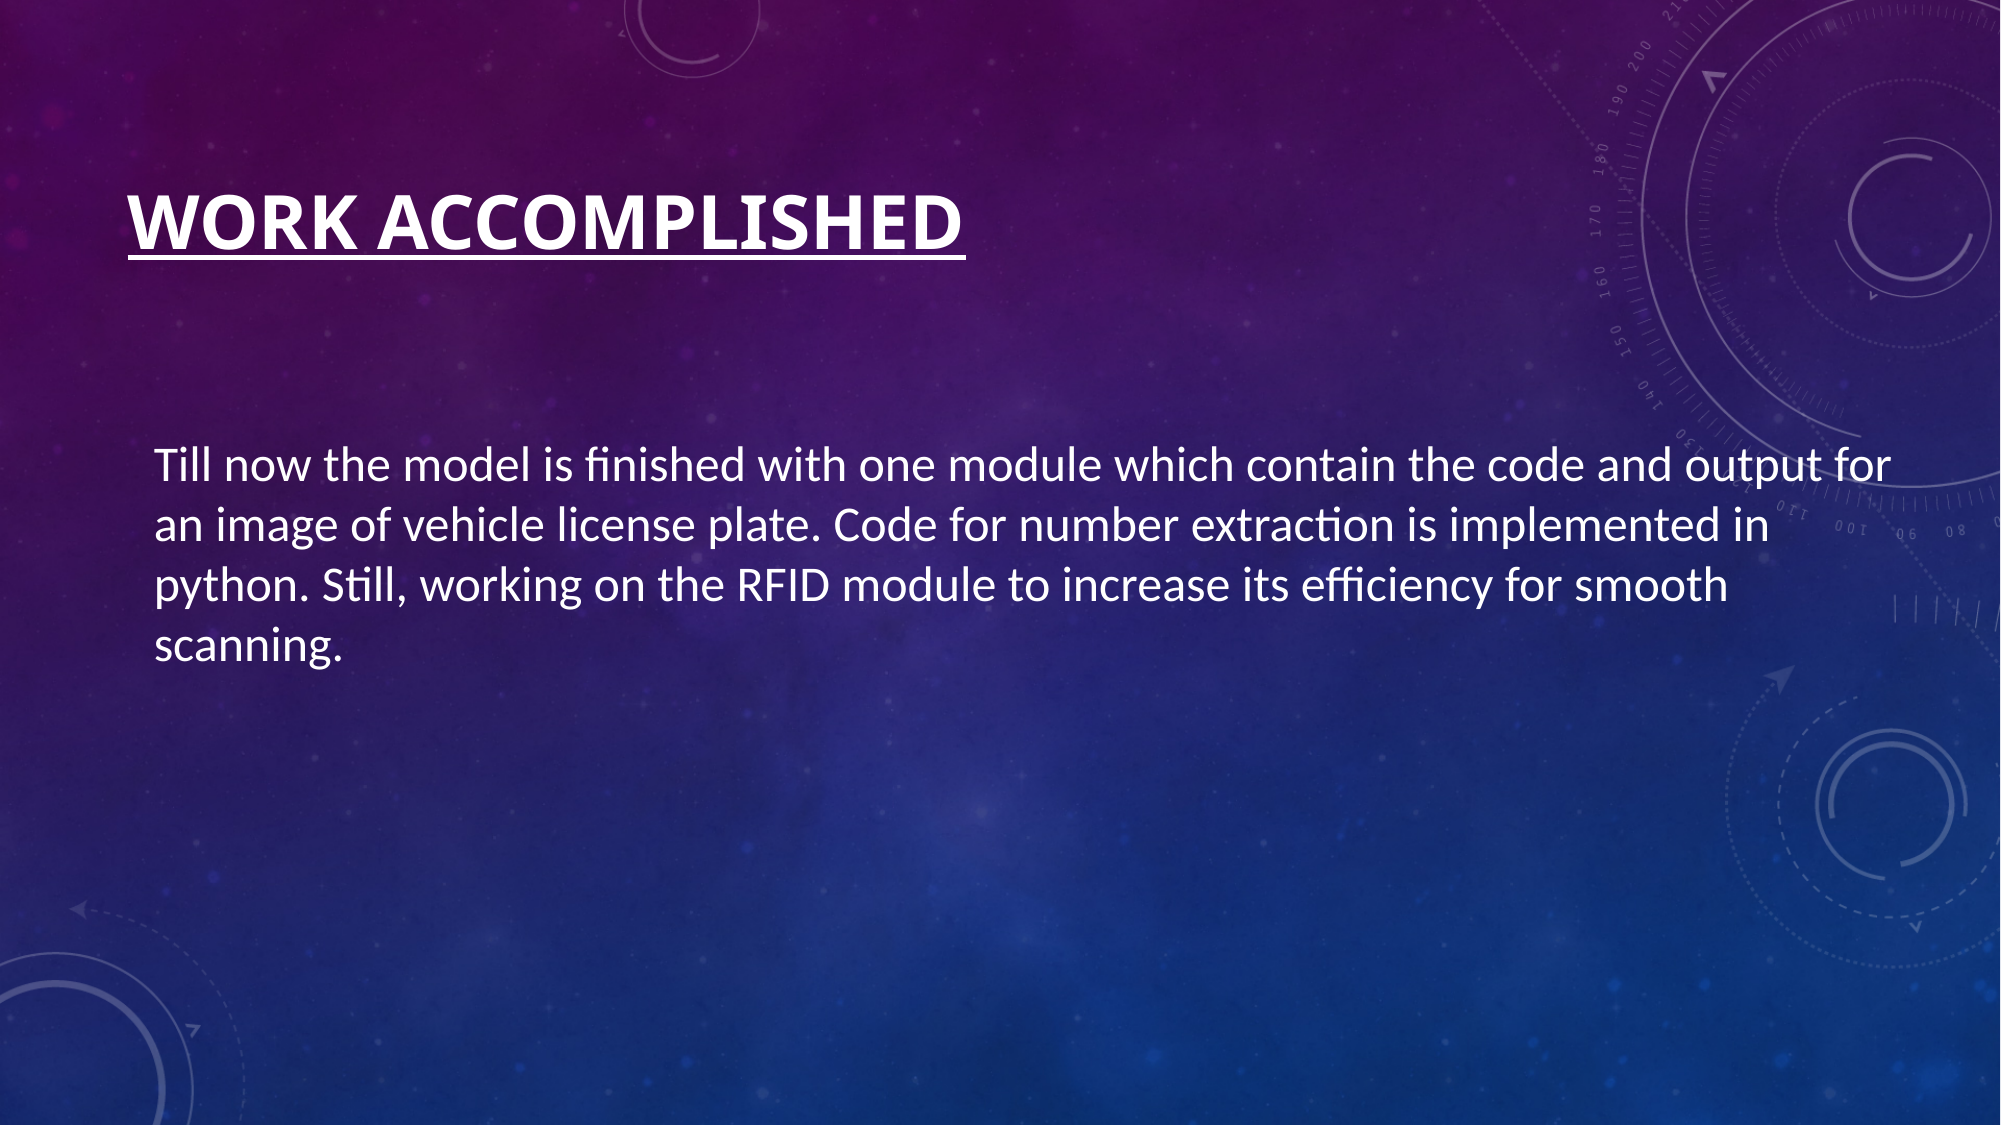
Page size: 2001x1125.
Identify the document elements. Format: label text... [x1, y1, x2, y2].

text_box Till now the model is finished with one module which contain the code and output for an image of vehicle license plate. Code for number extraction is implemented in python. Still, working on the RFID module to increase its efficiency for smooth scanning. [139, 424, 1908, 739]
title WORK ACCOMPLISHED [112, 99, 1775, 339]
picture [0, 0, 2001, 1125]
